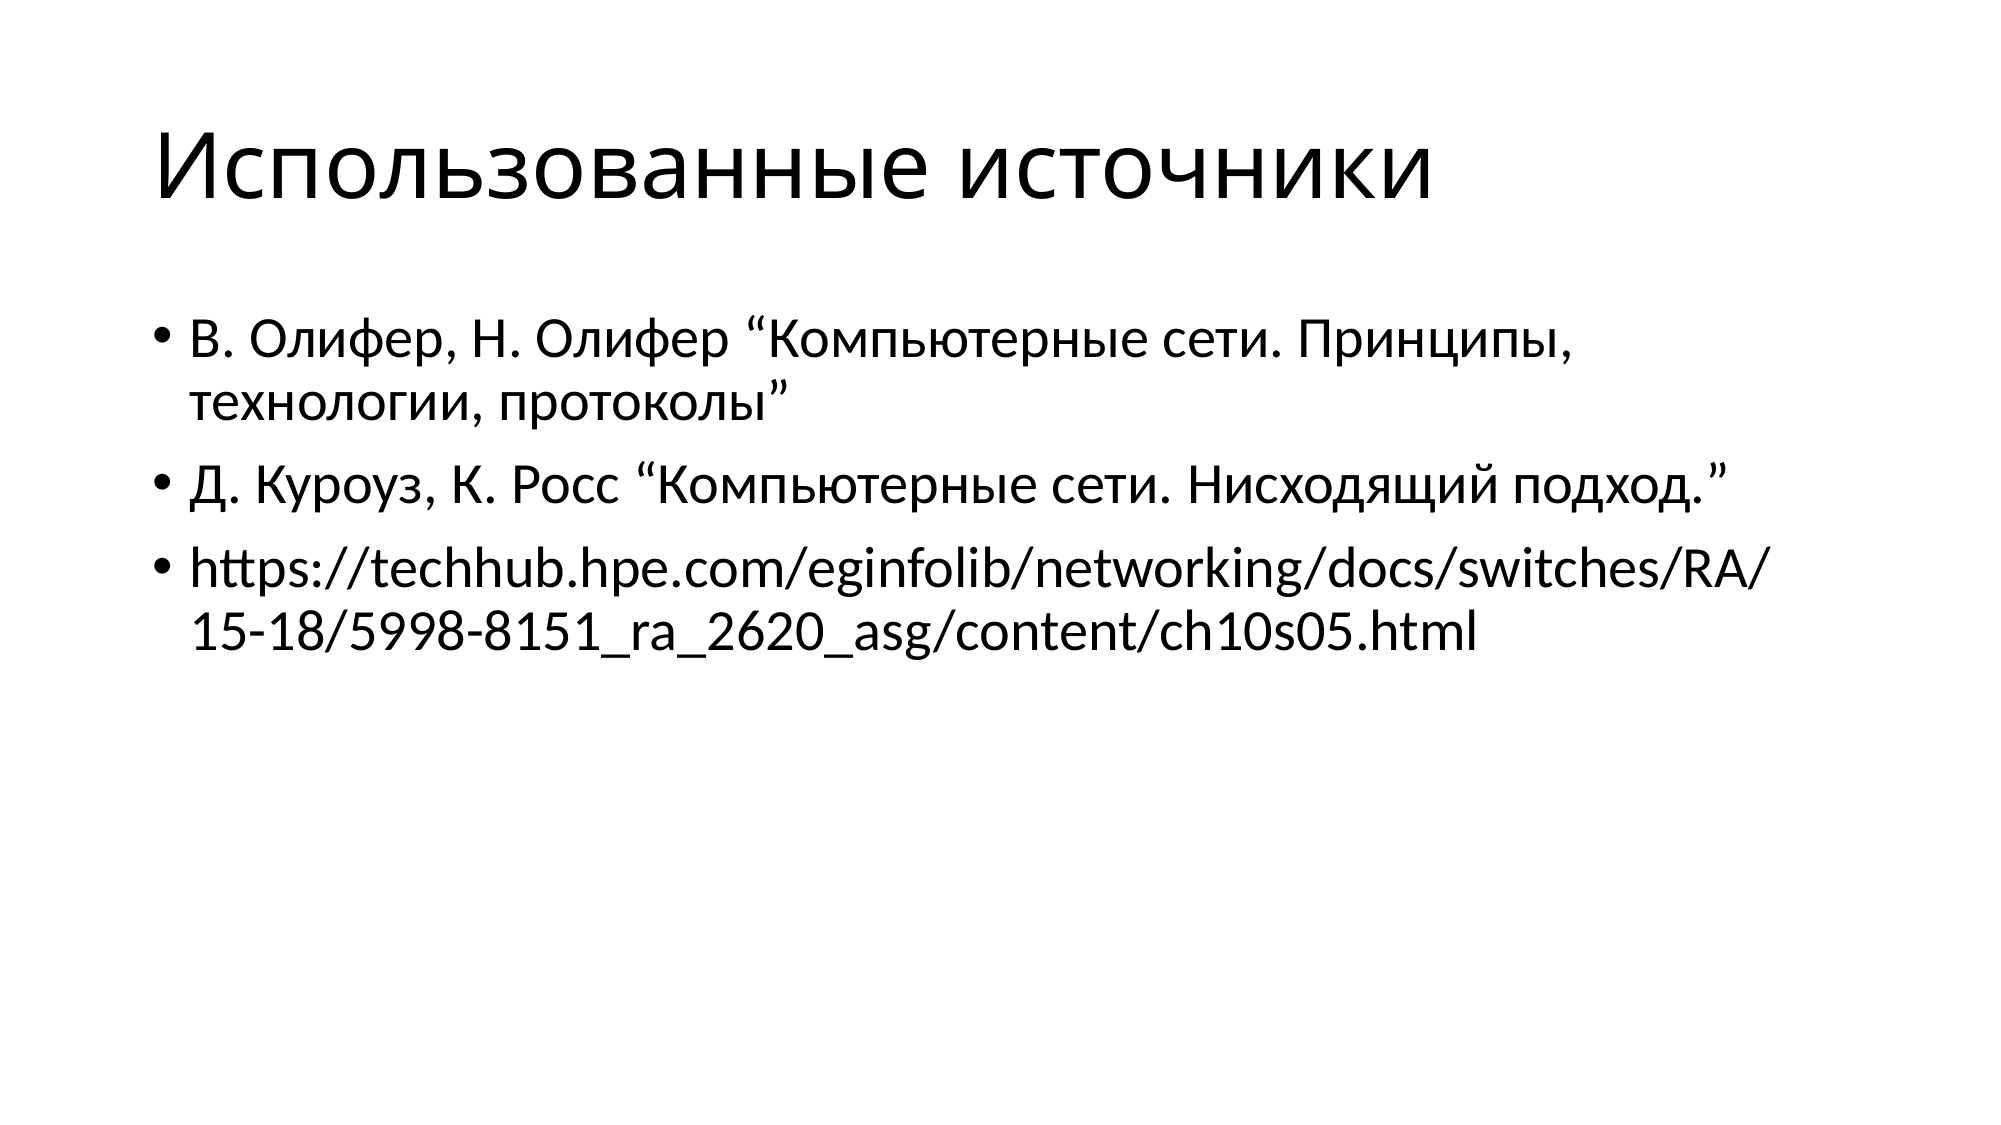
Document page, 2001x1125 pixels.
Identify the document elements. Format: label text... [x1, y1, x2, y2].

list В. Олифер, Н. Олифер “Компьютерные сети. Принципы, технологии, протоколы” Д. Куроуз, К. Росс “Компьютерные сети. Нисходящий подход.” https://techhub.hpe.com/eginfolib/networking/docs/switches/RA/15-18/5998-8151_ra_2620_asg/content/ch10s05.html [137, 299, 1863, 1014]
title Использованные источники [137, 59, 1863, 278]
